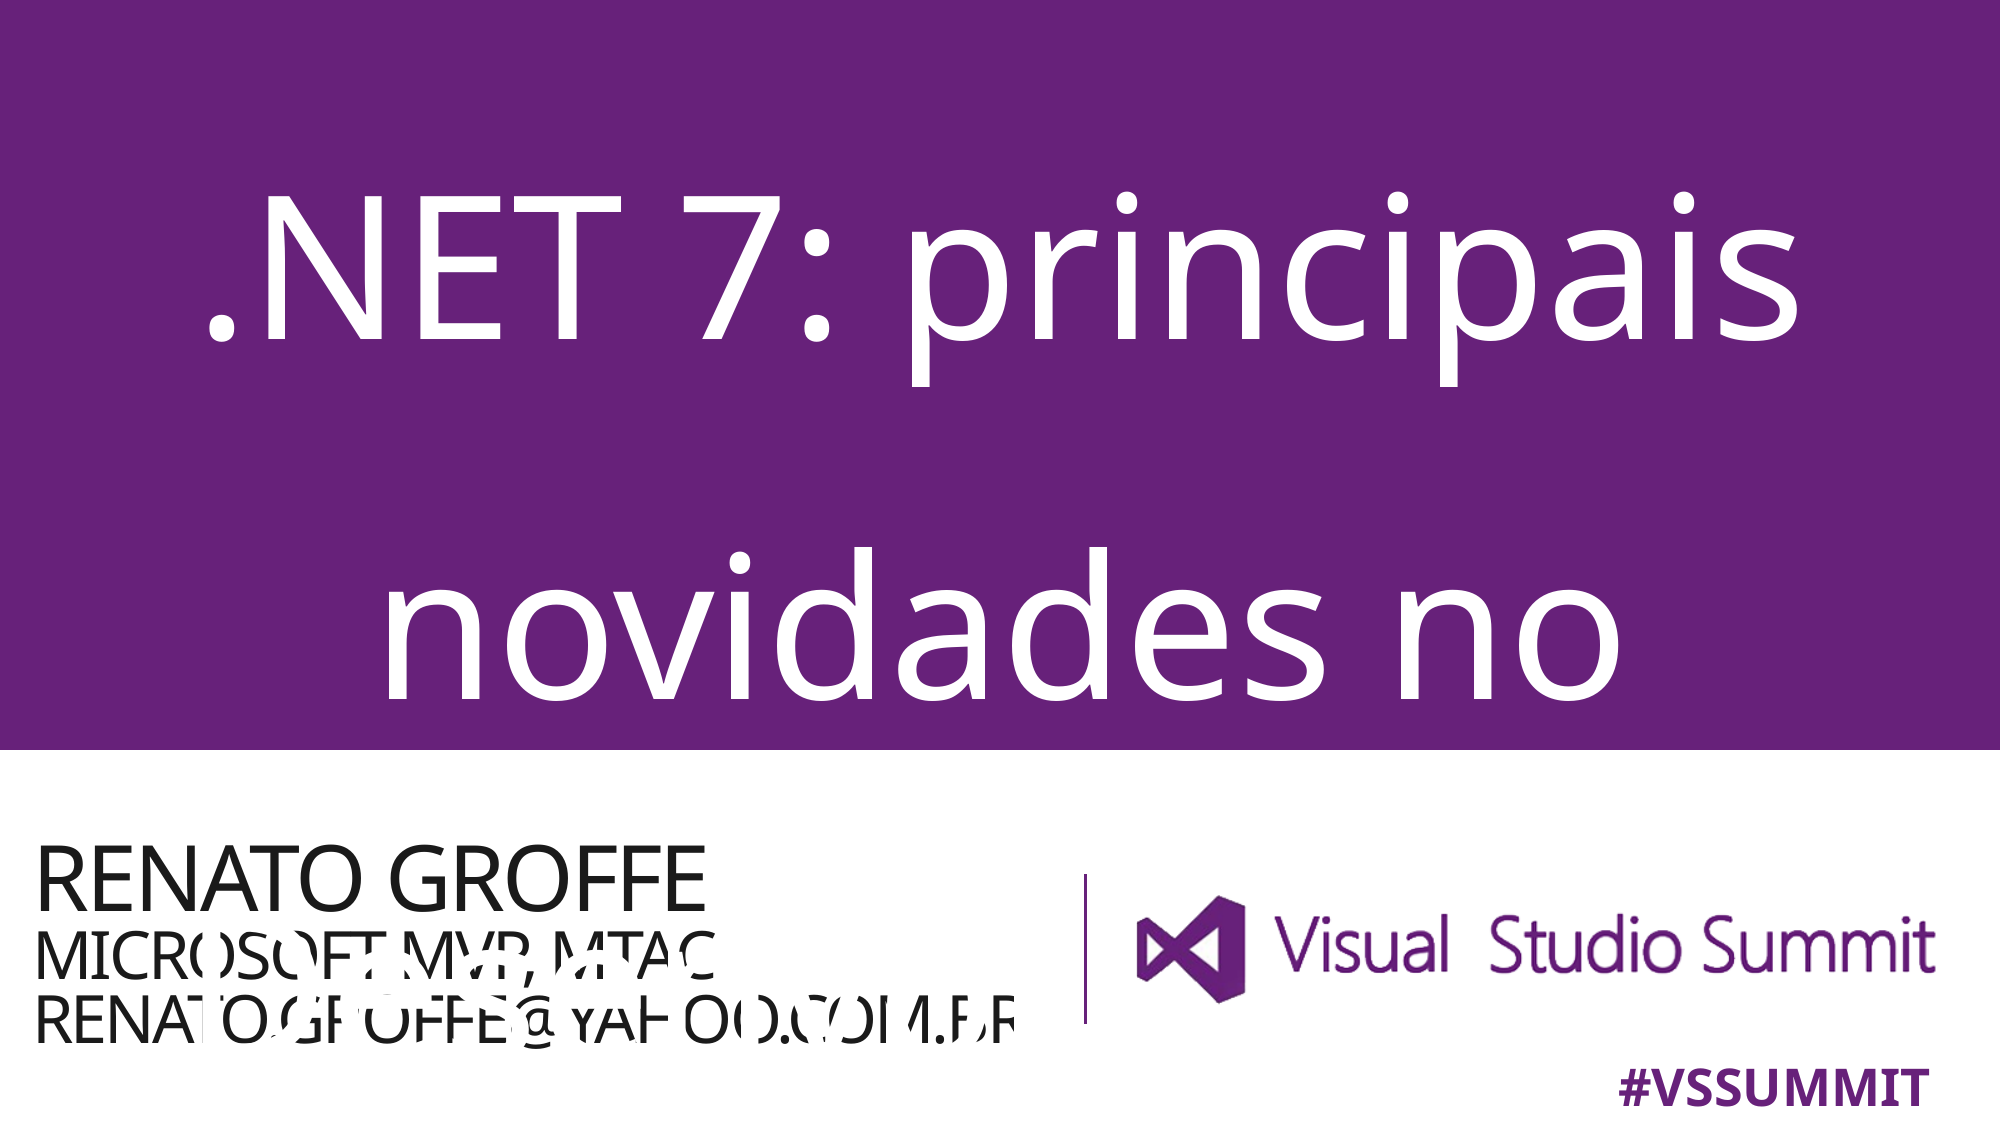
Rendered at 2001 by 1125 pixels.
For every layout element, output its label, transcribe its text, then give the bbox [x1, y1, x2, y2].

text_box #VSSUMMIT [1603, 1046, 2000, 1124]
text_box .NET 7: principais novidades no Desenvolvimento Back-End [0, 11, 2000, 1125]
picture [1136, 889, 1941, 1009]
